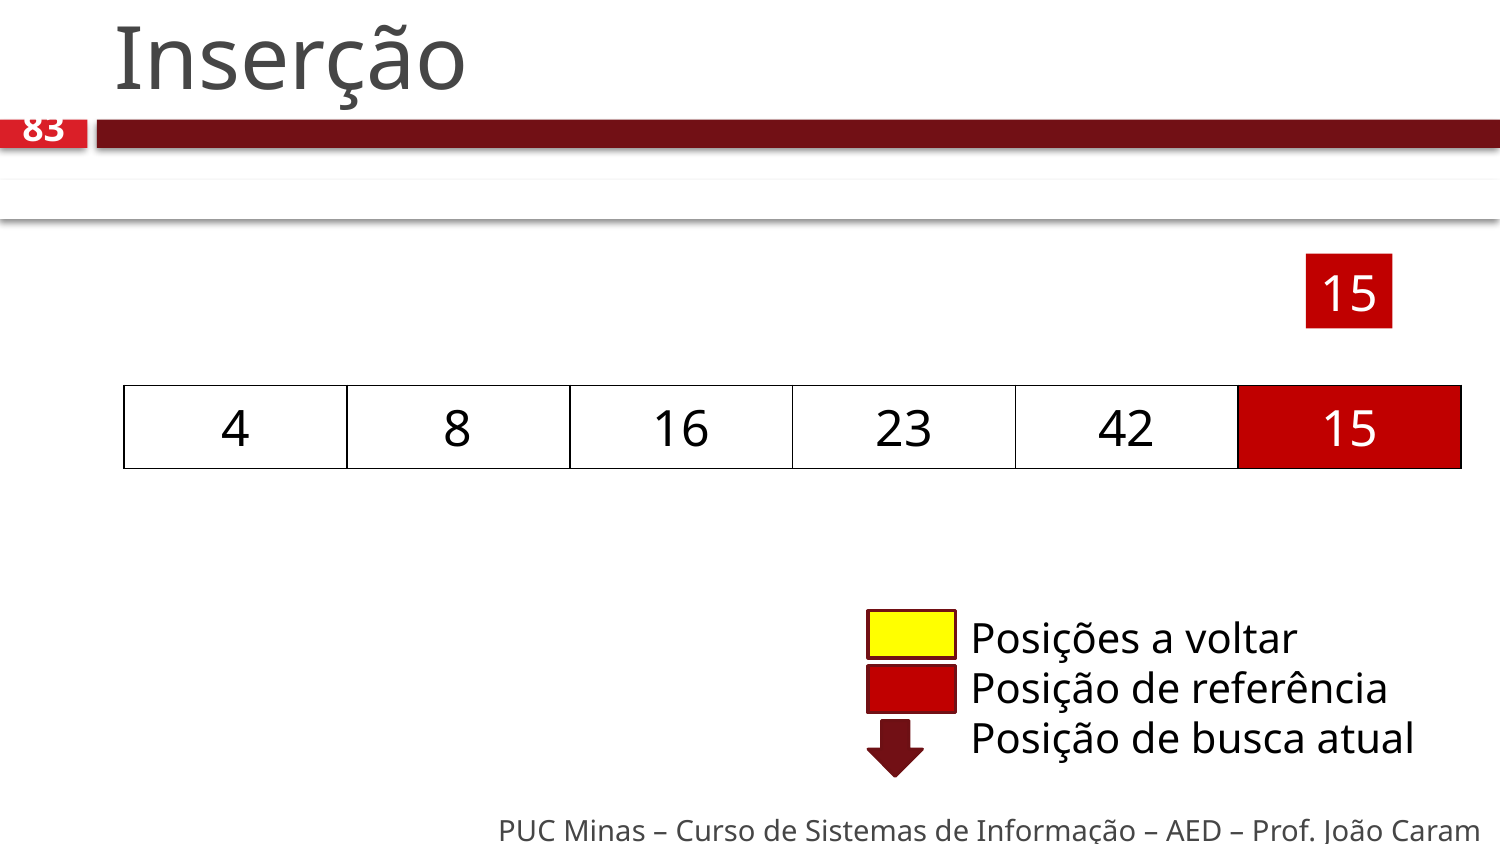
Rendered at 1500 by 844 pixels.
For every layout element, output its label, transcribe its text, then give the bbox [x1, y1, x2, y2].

text_box 15 [1305, 253, 1393, 329]
table_header 4 [125, 386, 346, 468]
table_header 16 [571, 386, 792, 468]
title Inserção [99, 19, 1483, 115]
table_header 15 [1239, 386, 1460, 468]
slide_number 83 [0, 114, 88, 145]
footer PUC Minas – Curso de Sistemas de Informação – AED – Prof. João Caram [159, 807, 1497, 844]
table_header 23 [793, 386, 1015, 468]
table_header 8 [348, 386, 569, 468]
table_header 42 [1016, 386, 1237, 468]
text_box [867, 604, 1480, 777]
